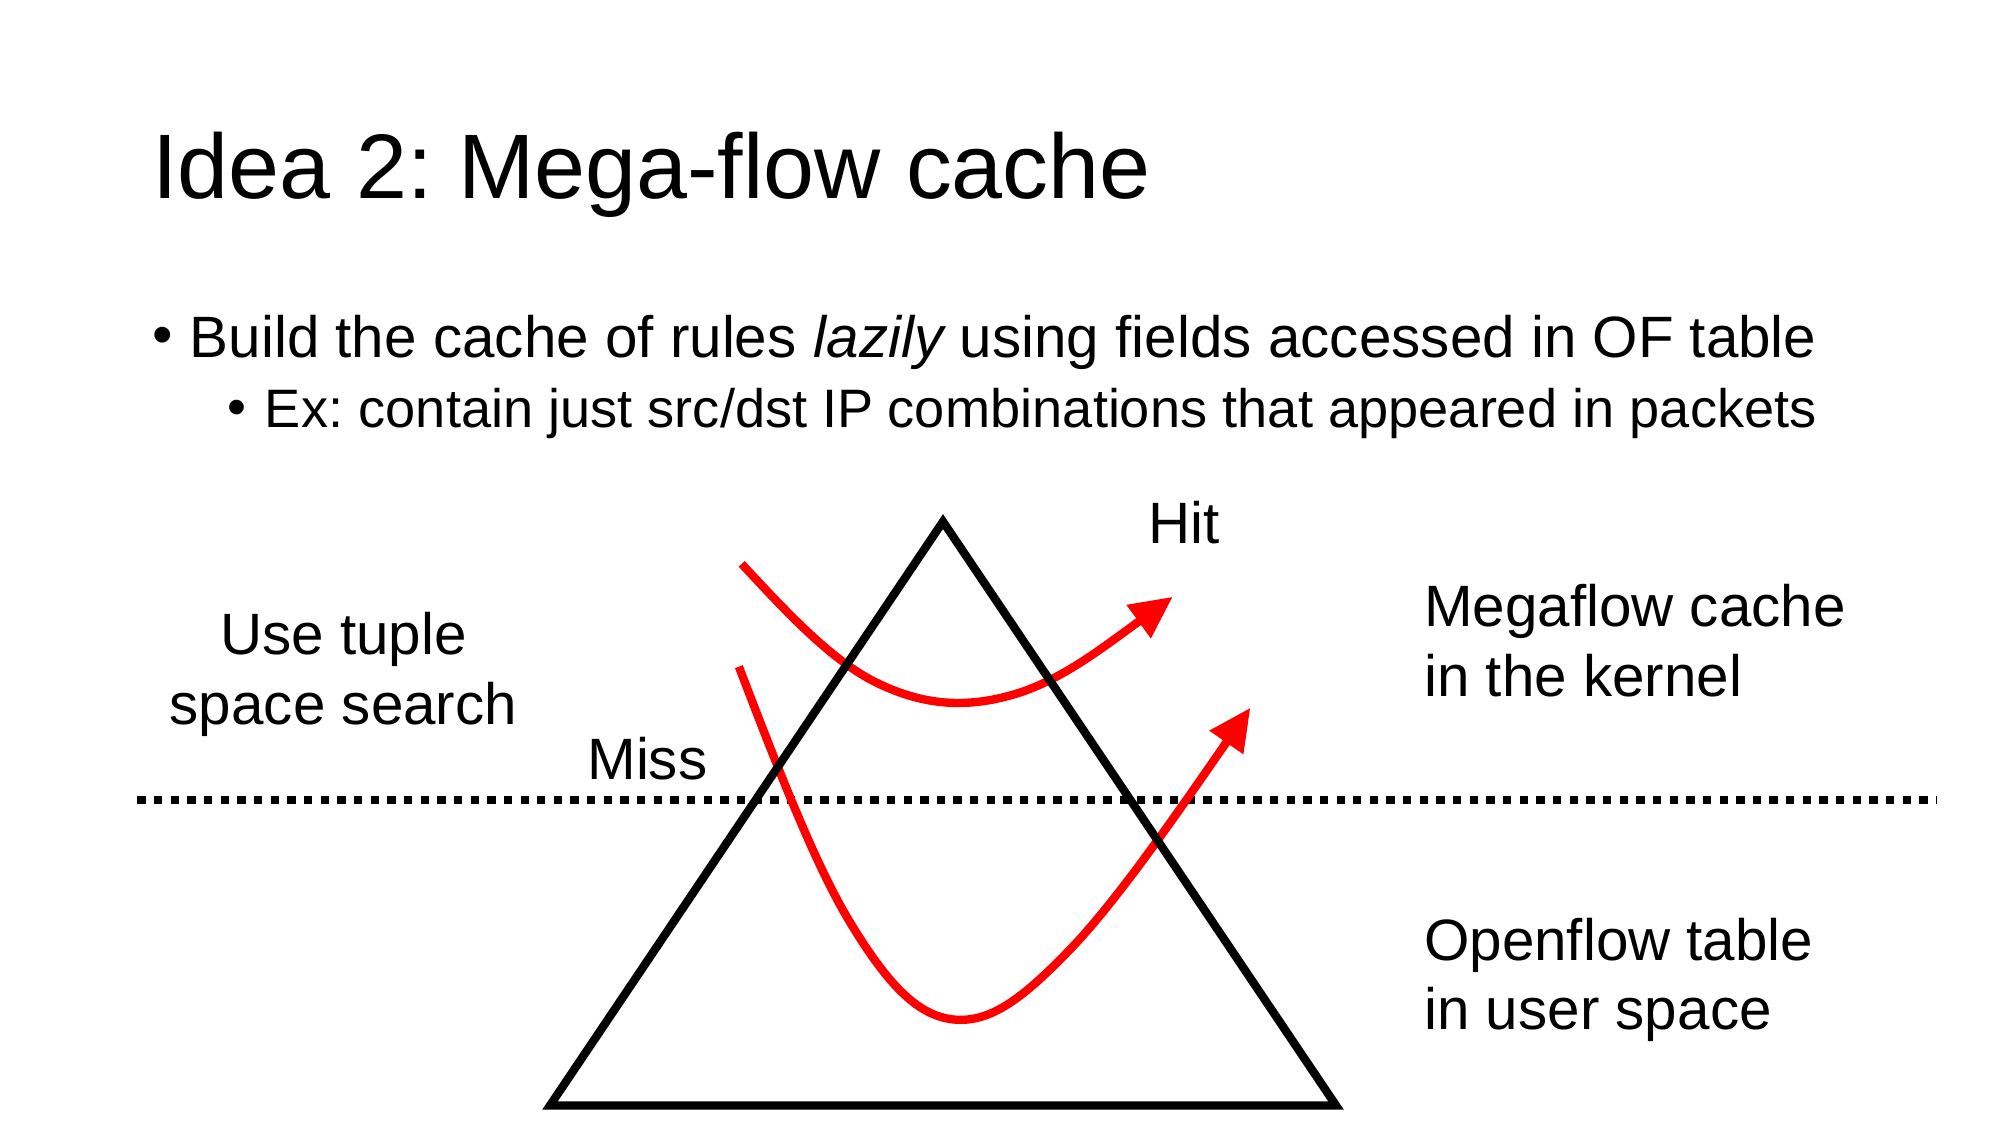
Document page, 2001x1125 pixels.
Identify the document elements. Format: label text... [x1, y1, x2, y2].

title Idea 2: Mega-flow cache [137, 59, 1863, 278]
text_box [549, 521, 1337, 1106]
list Build the cache of rules lazily using fields accessed in OF table Ex: contain just src/dst IP combinations that appeared in packets [137, 299, 1970, 1014]
text_box Openflow table in user space [1409, 894, 1863, 1049]
text_box Megaflow cache in the kernel [1409, 560, 1863, 716]
text_box Hit [1133, 477, 1250, 521]
text_box Use tuple space search [137, 588, 549, 744]
